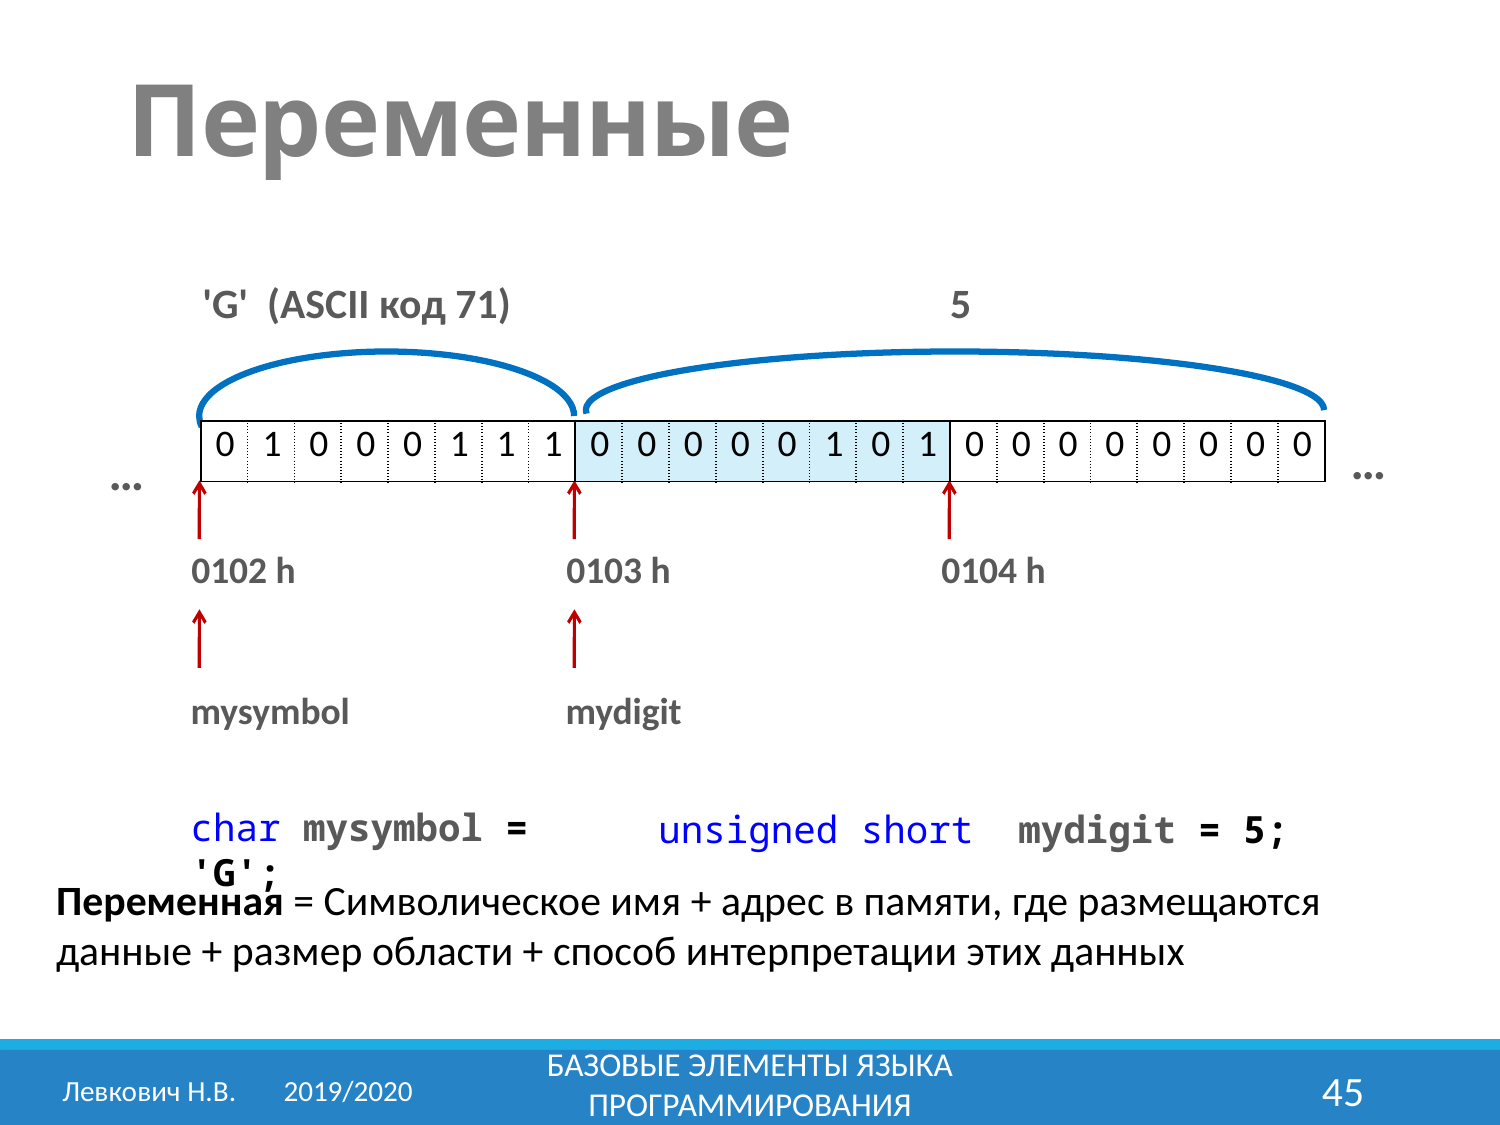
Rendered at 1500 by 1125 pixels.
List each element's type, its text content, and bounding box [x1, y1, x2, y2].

table_header 0 [997, 422, 1044, 481]
text_box [584, 350, 1326, 414]
table_header 1 [810, 422, 856, 481]
text_box [198, 350, 576, 426]
text_box … [93, 433, 165, 509]
slide_number 45 [1218, 1059, 1380, 1120]
table_header 0 [388, 422, 435, 481]
text_box … [1335, 421, 1407, 497]
table_header 0 [622, 422, 669, 481]
table_header 0 [1137, 422, 1184, 481]
table_header 0 [763, 422, 810, 481]
table_header 1 [248, 422, 294, 481]
table_header 0 [716, 422, 763, 481]
table_header 0 [1091, 422, 1137, 481]
table_header 1 [435, 422, 482, 481]
table_header 0 [1184, 422, 1231, 481]
table_header 0 [576, 422, 622, 481]
text_box 0103 h [551, 538, 686, 599]
text_box mydigit [550, 679, 797, 740]
slide_number Левкович Н.В. 2019/2020 [47, 1059, 440, 1120]
table_header 1 [482, 422, 529, 481]
text_box 0102 h [176, 538, 311, 599]
table_header 1 [903, 422, 949, 481]
table_header 0 [1278, 422, 1324, 481]
text_box 5 [749, 269, 1172, 335]
table_header 1 [529, 422, 574, 481]
table_header 0 [341, 422, 388, 481]
text_box char mysymbol = 'G'; [175, 797, 632, 866]
table_header 0 [294, 422, 341, 481]
text_box Переменная = Символическое имя + адрес в памяти, где размещаются данные + размер области + способ интерпретации этих данных [41, 866, 1427, 982]
text_box 'G' (ASCII код 71) [187, 269, 610, 335]
text_box Переменные [112, 37, 1428, 188]
text_box mysymbol [175, 679, 422, 740]
table_header 0 [951, 422, 997, 481]
table_header 0 [856, 422, 903, 481]
table_header 0 [1231, 422, 1278, 481]
footer Базовые элементы языка программирования [453, 1046, 1047, 1120]
table_header 0 [202, 422, 248, 481]
table_header 0 [669, 422, 716, 481]
text_box unsigned short mydigit = 5; [643, 798, 1328, 859]
text_box 0104 h [926, 538, 1061, 599]
table_header 0 [1044, 422, 1091, 481]
